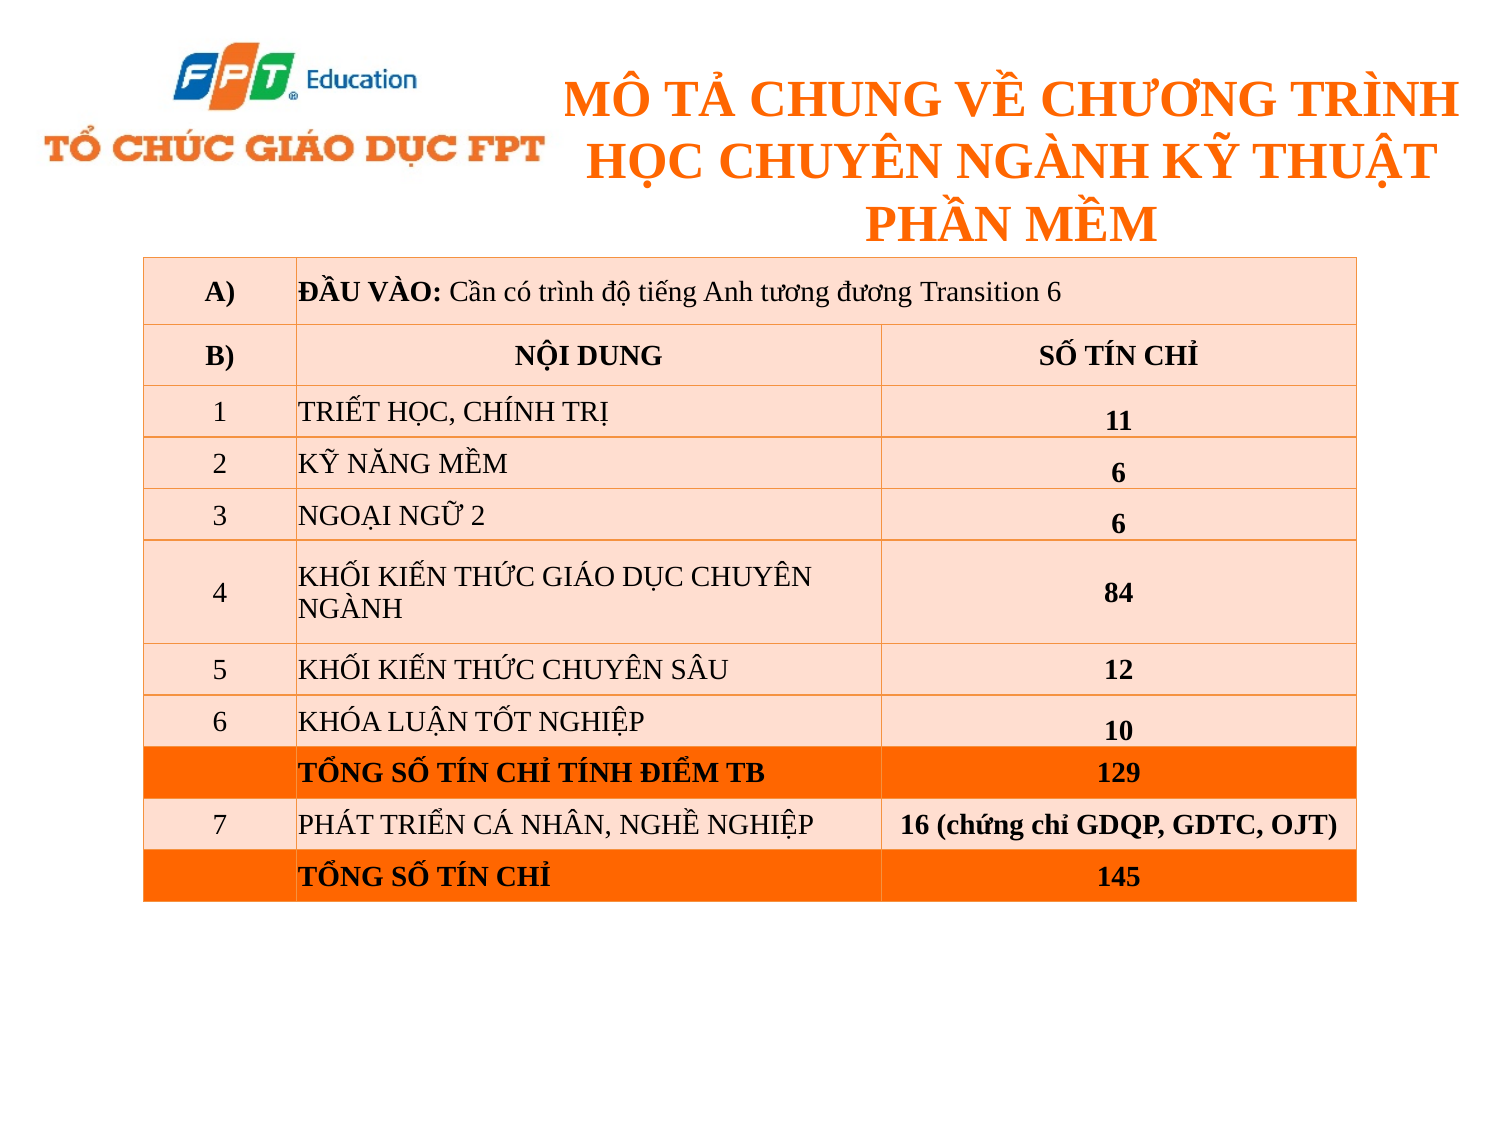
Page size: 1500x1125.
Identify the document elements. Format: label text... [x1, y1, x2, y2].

table_cell TỔNG SỐ TÍN CHỈ TÍNH ĐIỂM TB [297, 747, 881, 798]
table_cell 145 [882, 850, 1356, 901]
table_header A) [144, 258, 296, 324]
table_cell TỔNG SỐ TÍN CHỈ [297, 850, 881, 901]
table_cell SỐ TÍN CHỈ [882, 325, 1356, 385]
title MÔ TẢ CHUNG VỀ CHƯƠNG TRÌNH HỌC CHUYÊN NGÀNH KỸ THUẬT PHẦN MỀM [547, 56, 1477, 244]
table_cell 12 [882, 644, 1356, 694]
table_cell KHỐI KIẾN THỨC CHUYÊN SÂU [297, 644, 881, 694]
table_cell [144, 850, 296, 901]
table_cell 2 [144, 438, 296, 488]
table_cell 84 [882, 541, 1356, 643]
table_cell KHÓA LUẬN TỐT NGHIỆP [297, 696, 881, 746]
table_cell 3 [144, 489, 296, 539]
table_cell 6 [882, 438, 1356, 488]
table_cell TRIẾT HỌC, CHÍNH TRỊ [297, 386, 881, 436]
table_cell 6 [144, 696, 296, 746]
table_cell 1 [144, 386, 296, 436]
table_cell [144, 747, 296, 798]
table_cell 4 [144, 541, 296, 643]
table_cell 5 [144, 644, 296, 694]
table_cell 16 (chứng chỉ GDQP, GDTC, OJT) [882, 799, 1356, 849]
table_cell 7 [144, 799, 296, 849]
table_cell 129 [882, 747, 1356, 798]
table_cell KHỐI KIẾN THỨC GIÁO DỤC CHUYÊN NGÀNH [297, 541, 881, 643]
table_cell 11 [882, 386, 1356, 436]
table_cell KỸ NĂNG MỀM [297, 438, 881, 488]
table_cell NGOẠI NGỮ 2 [297, 489, 881, 539]
picture [16, 19, 587, 186]
table_cell NỘI DUNG [297, 325, 881, 385]
table_cell PHÁT TRIỂN CÁ NHÂN, NGHỀ NGHIỆP [297, 799, 881, 849]
table_cell 6 [882, 489, 1356, 539]
table_cell 10 [882, 696, 1356, 746]
table_cell B) [144, 325, 296, 385]
table_header ĐẦU VÀO: Cần có trình độ tiếng Anh tương đương Transition 6 [297, 258, 1356, 324]
